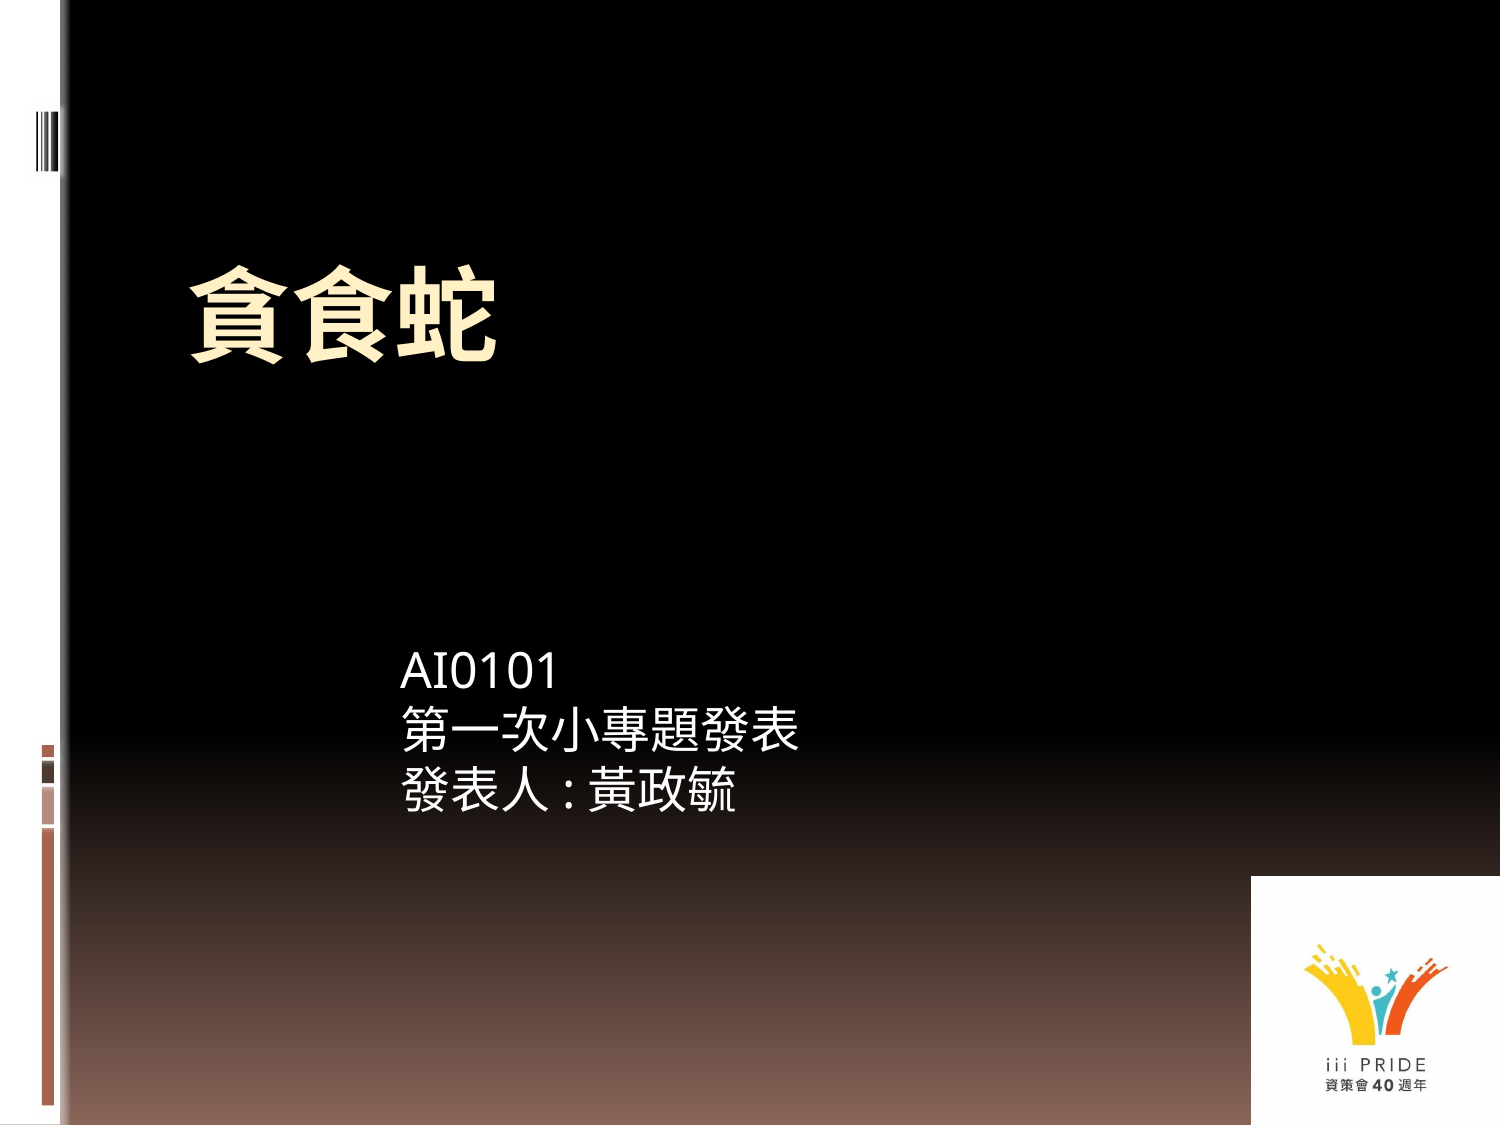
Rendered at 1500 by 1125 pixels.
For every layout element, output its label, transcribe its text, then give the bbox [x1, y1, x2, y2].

subtitle AI0101 第一次小專題發表 發表人:黃政毓 [383, 468, 1500, 827]
picture [1251, 876, 1500, 1125]
title 貪食蛇 [171, 243, 1447, 485]
